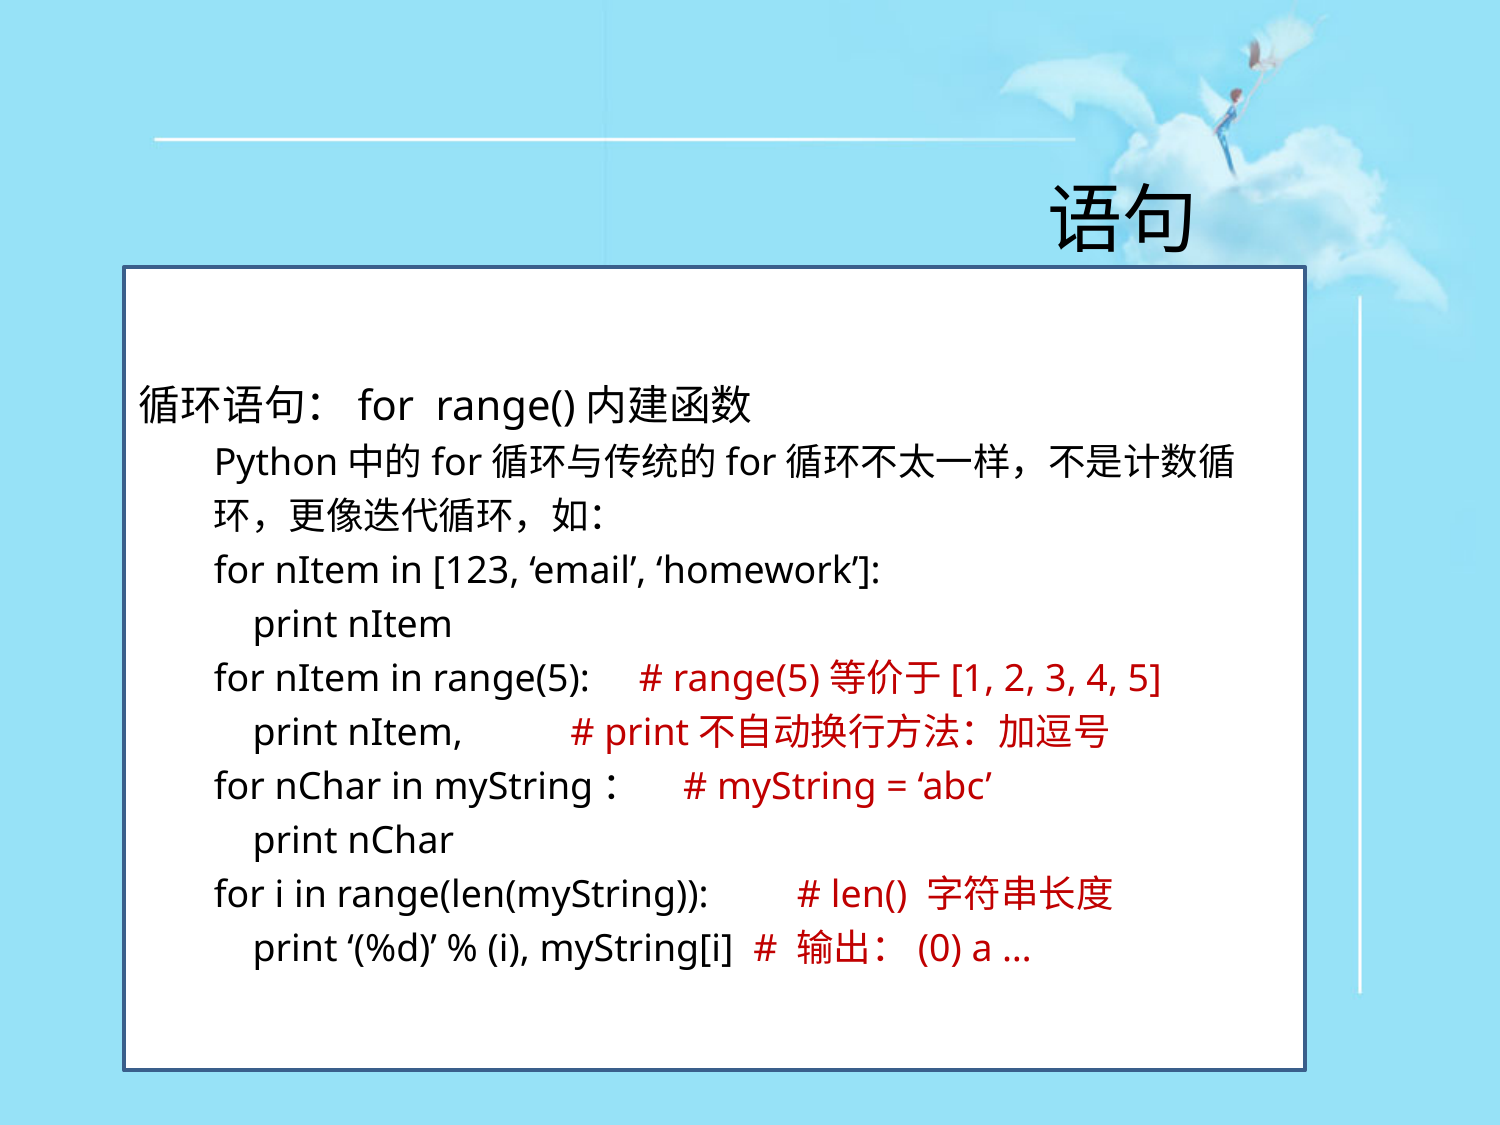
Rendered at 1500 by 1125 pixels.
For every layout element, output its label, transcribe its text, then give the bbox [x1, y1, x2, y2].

text_box 语句 [1032, 163, 1212, 265]
text_box 循环语句：for range()内建函数 Python中的for循环与传统的for循环不太一样，不是计数循环，更像迭代循环，如： for nItem in [123, ‘email’, ‘homework’]: print nItem for nItem in range(5): # range(5)等价于[1, 2, 3, 4, 5] print nItem, # print不自动换行方法：加逗号 for nChar in myString： # myString = ‘abc’ print nChar for i in range(len(myString)): # len() 字符串长度 print ‘(%d)’ % (i), myString[i] # 输出：(0) a … [122, 265, 1307, 1072]
picture [0, 0, 1500, 1125]
